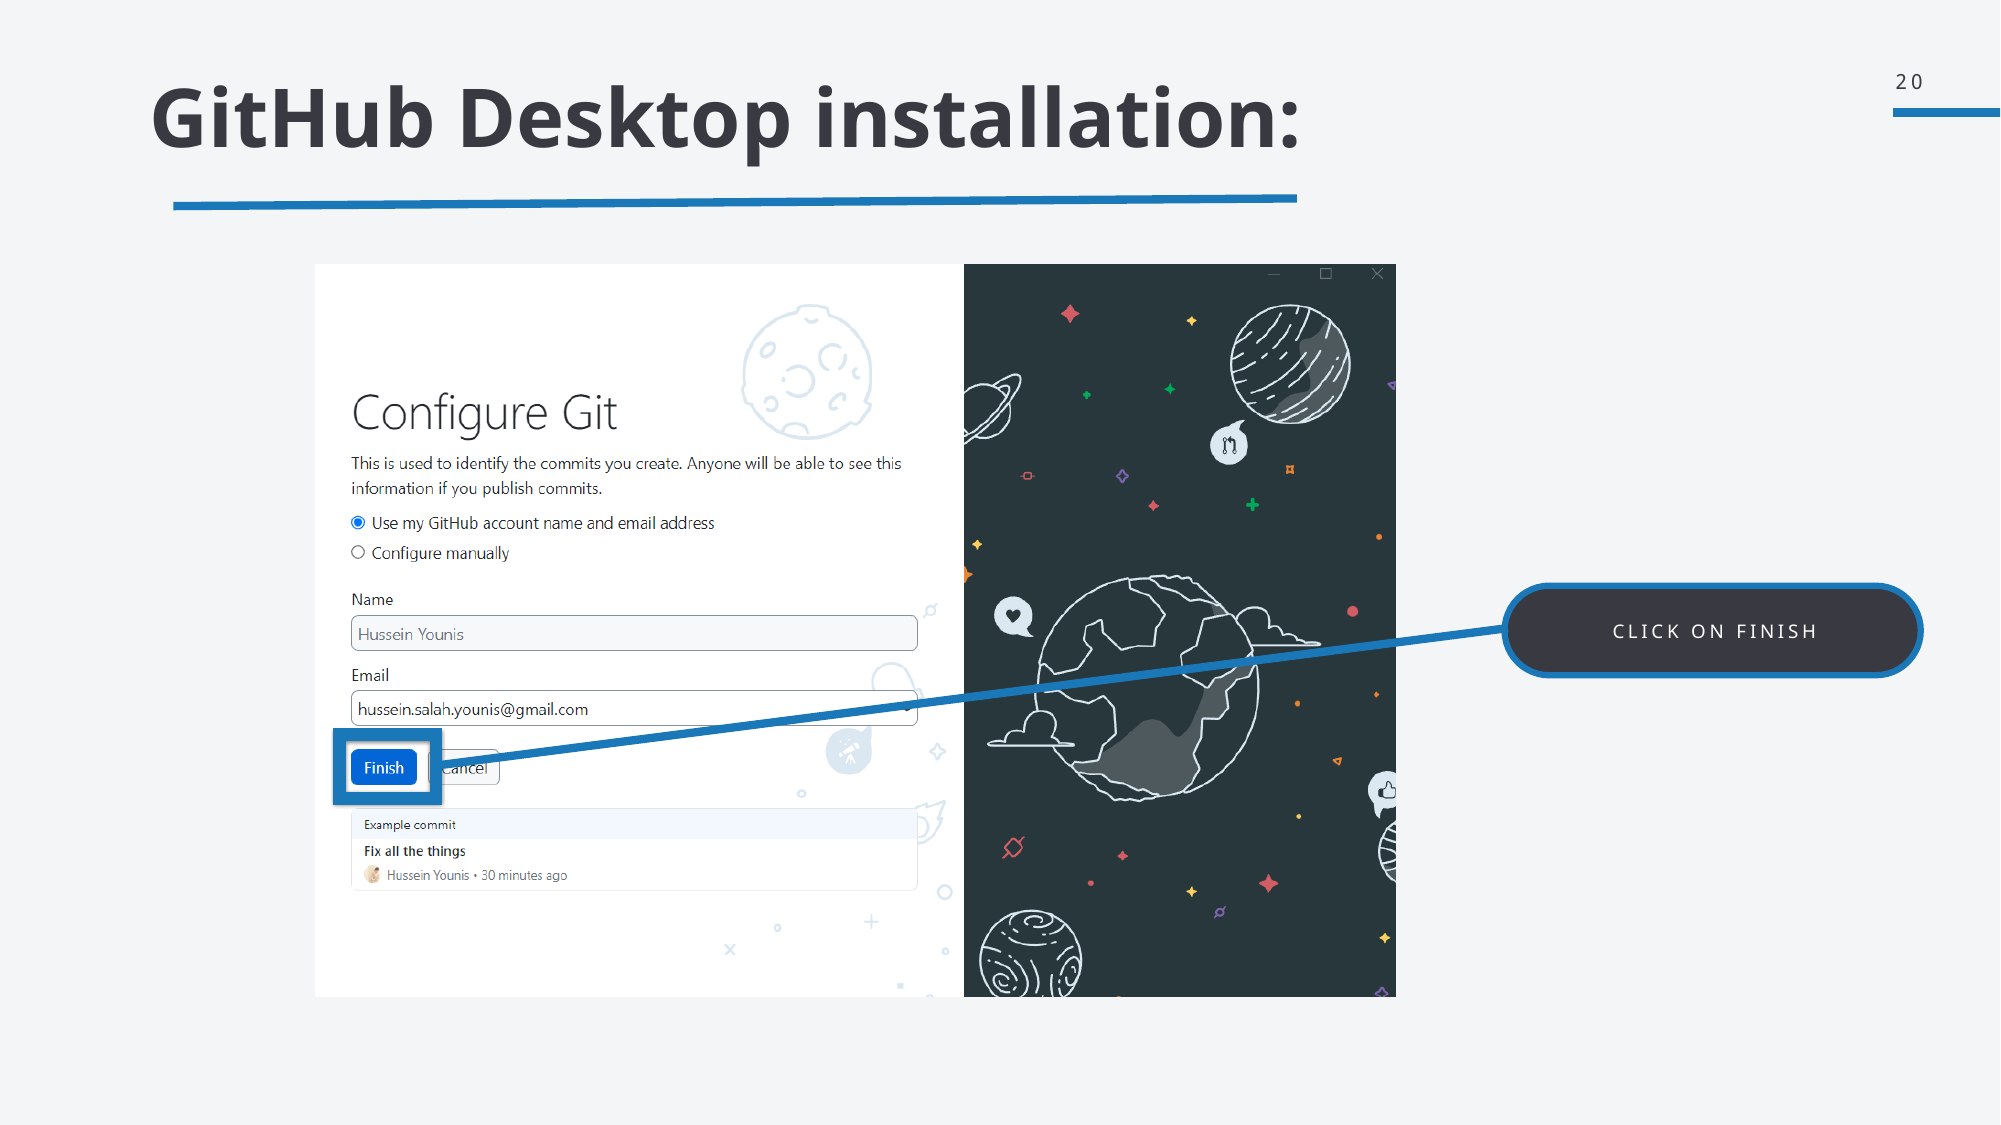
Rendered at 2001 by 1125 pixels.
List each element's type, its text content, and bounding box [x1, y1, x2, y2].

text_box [1504, 585, 1921, 676]
slide_number 20 [1889, 62, 1953, 101]
text_box GitHub Desktop installation: [146, 81, 1314, 243]
picture [315, 264, 1396, 998]
